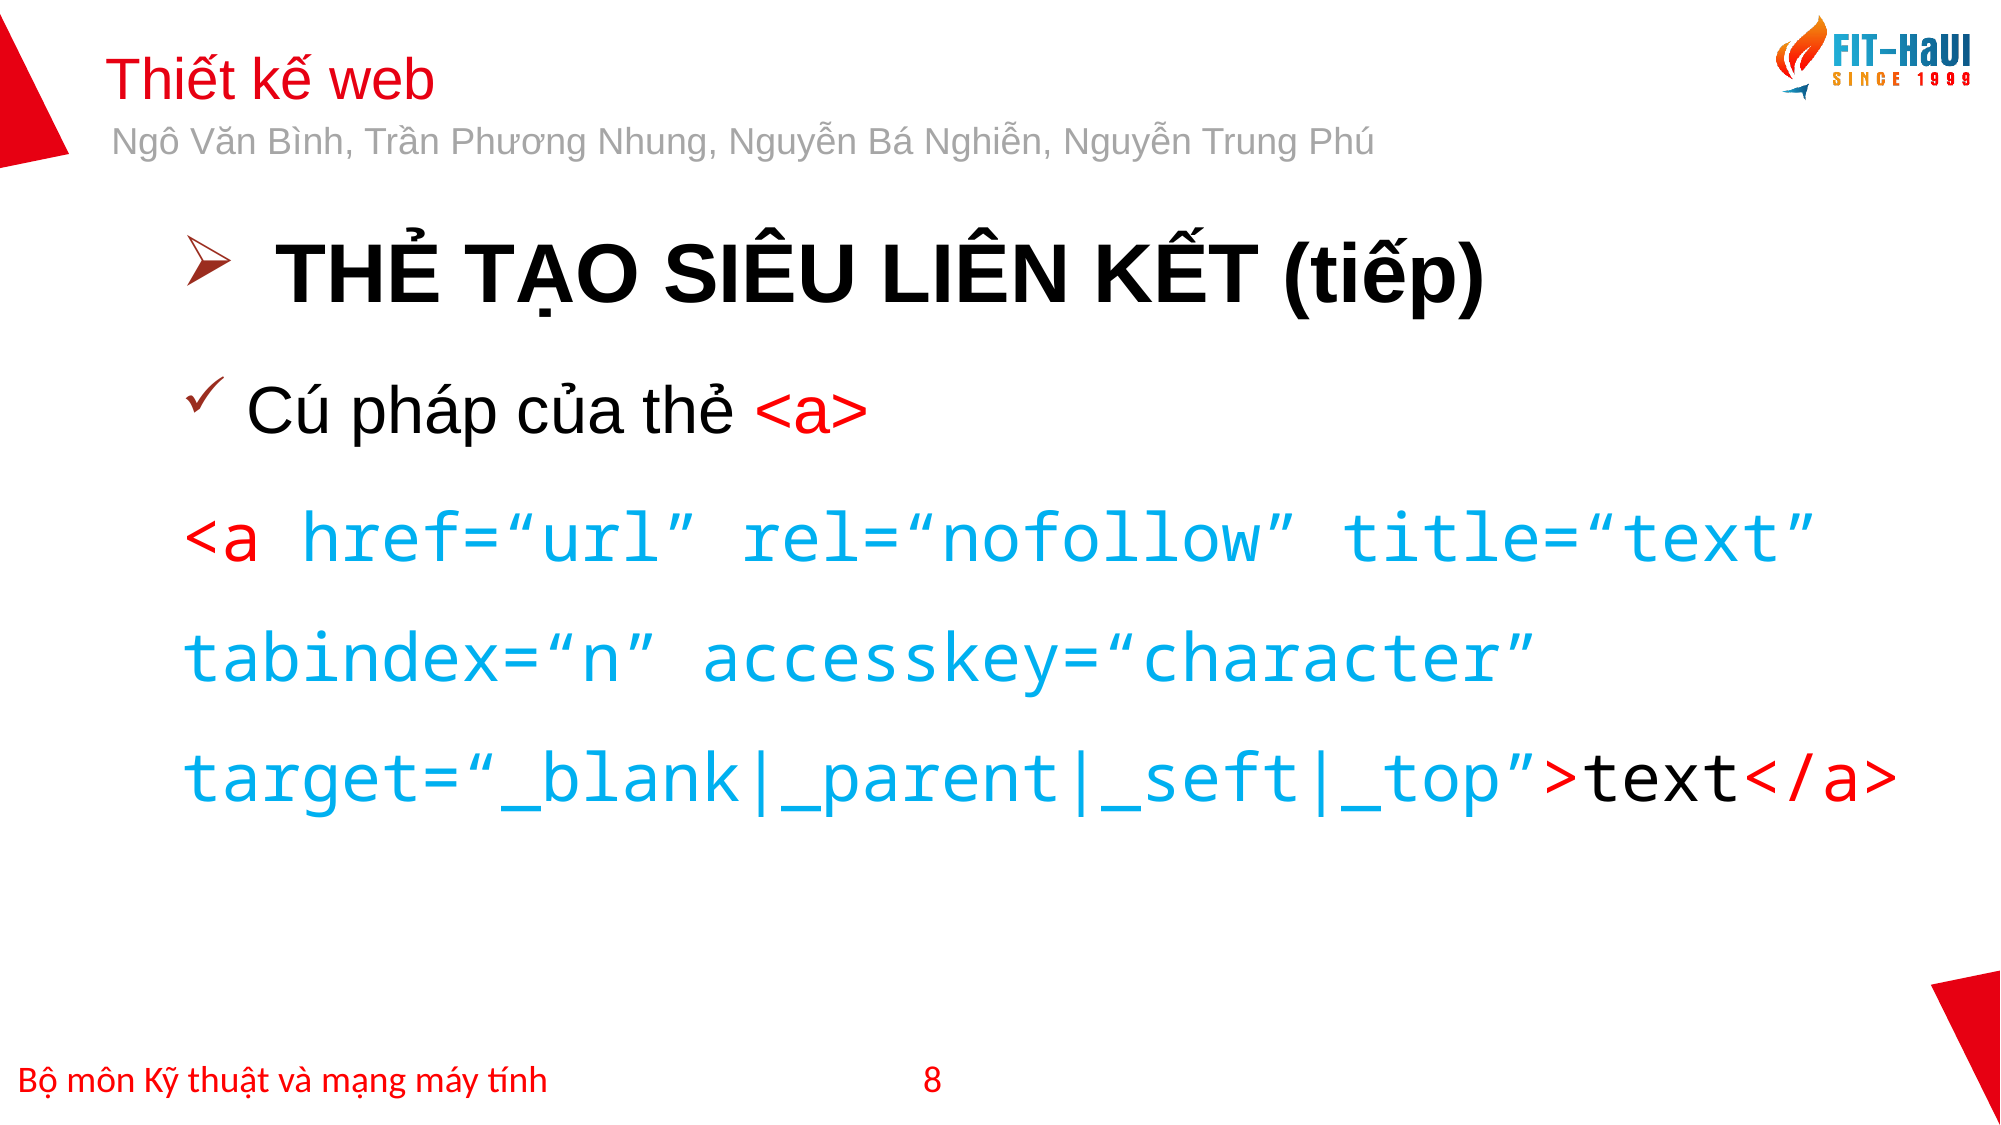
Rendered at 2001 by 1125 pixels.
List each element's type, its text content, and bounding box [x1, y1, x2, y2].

text_box THẺ TẠO SIÊU LIÊN KẾT (tiếp) Cú pháp của thẻ <a> <a href=“url” rel=“nofollow” title=“text” tabindex=“n” accesskey=“character” target=“_blank|_parent|_seft|_top”>text</a> [114, 211, 1919, 910]
picture [1758, 0, 2000, 150]
